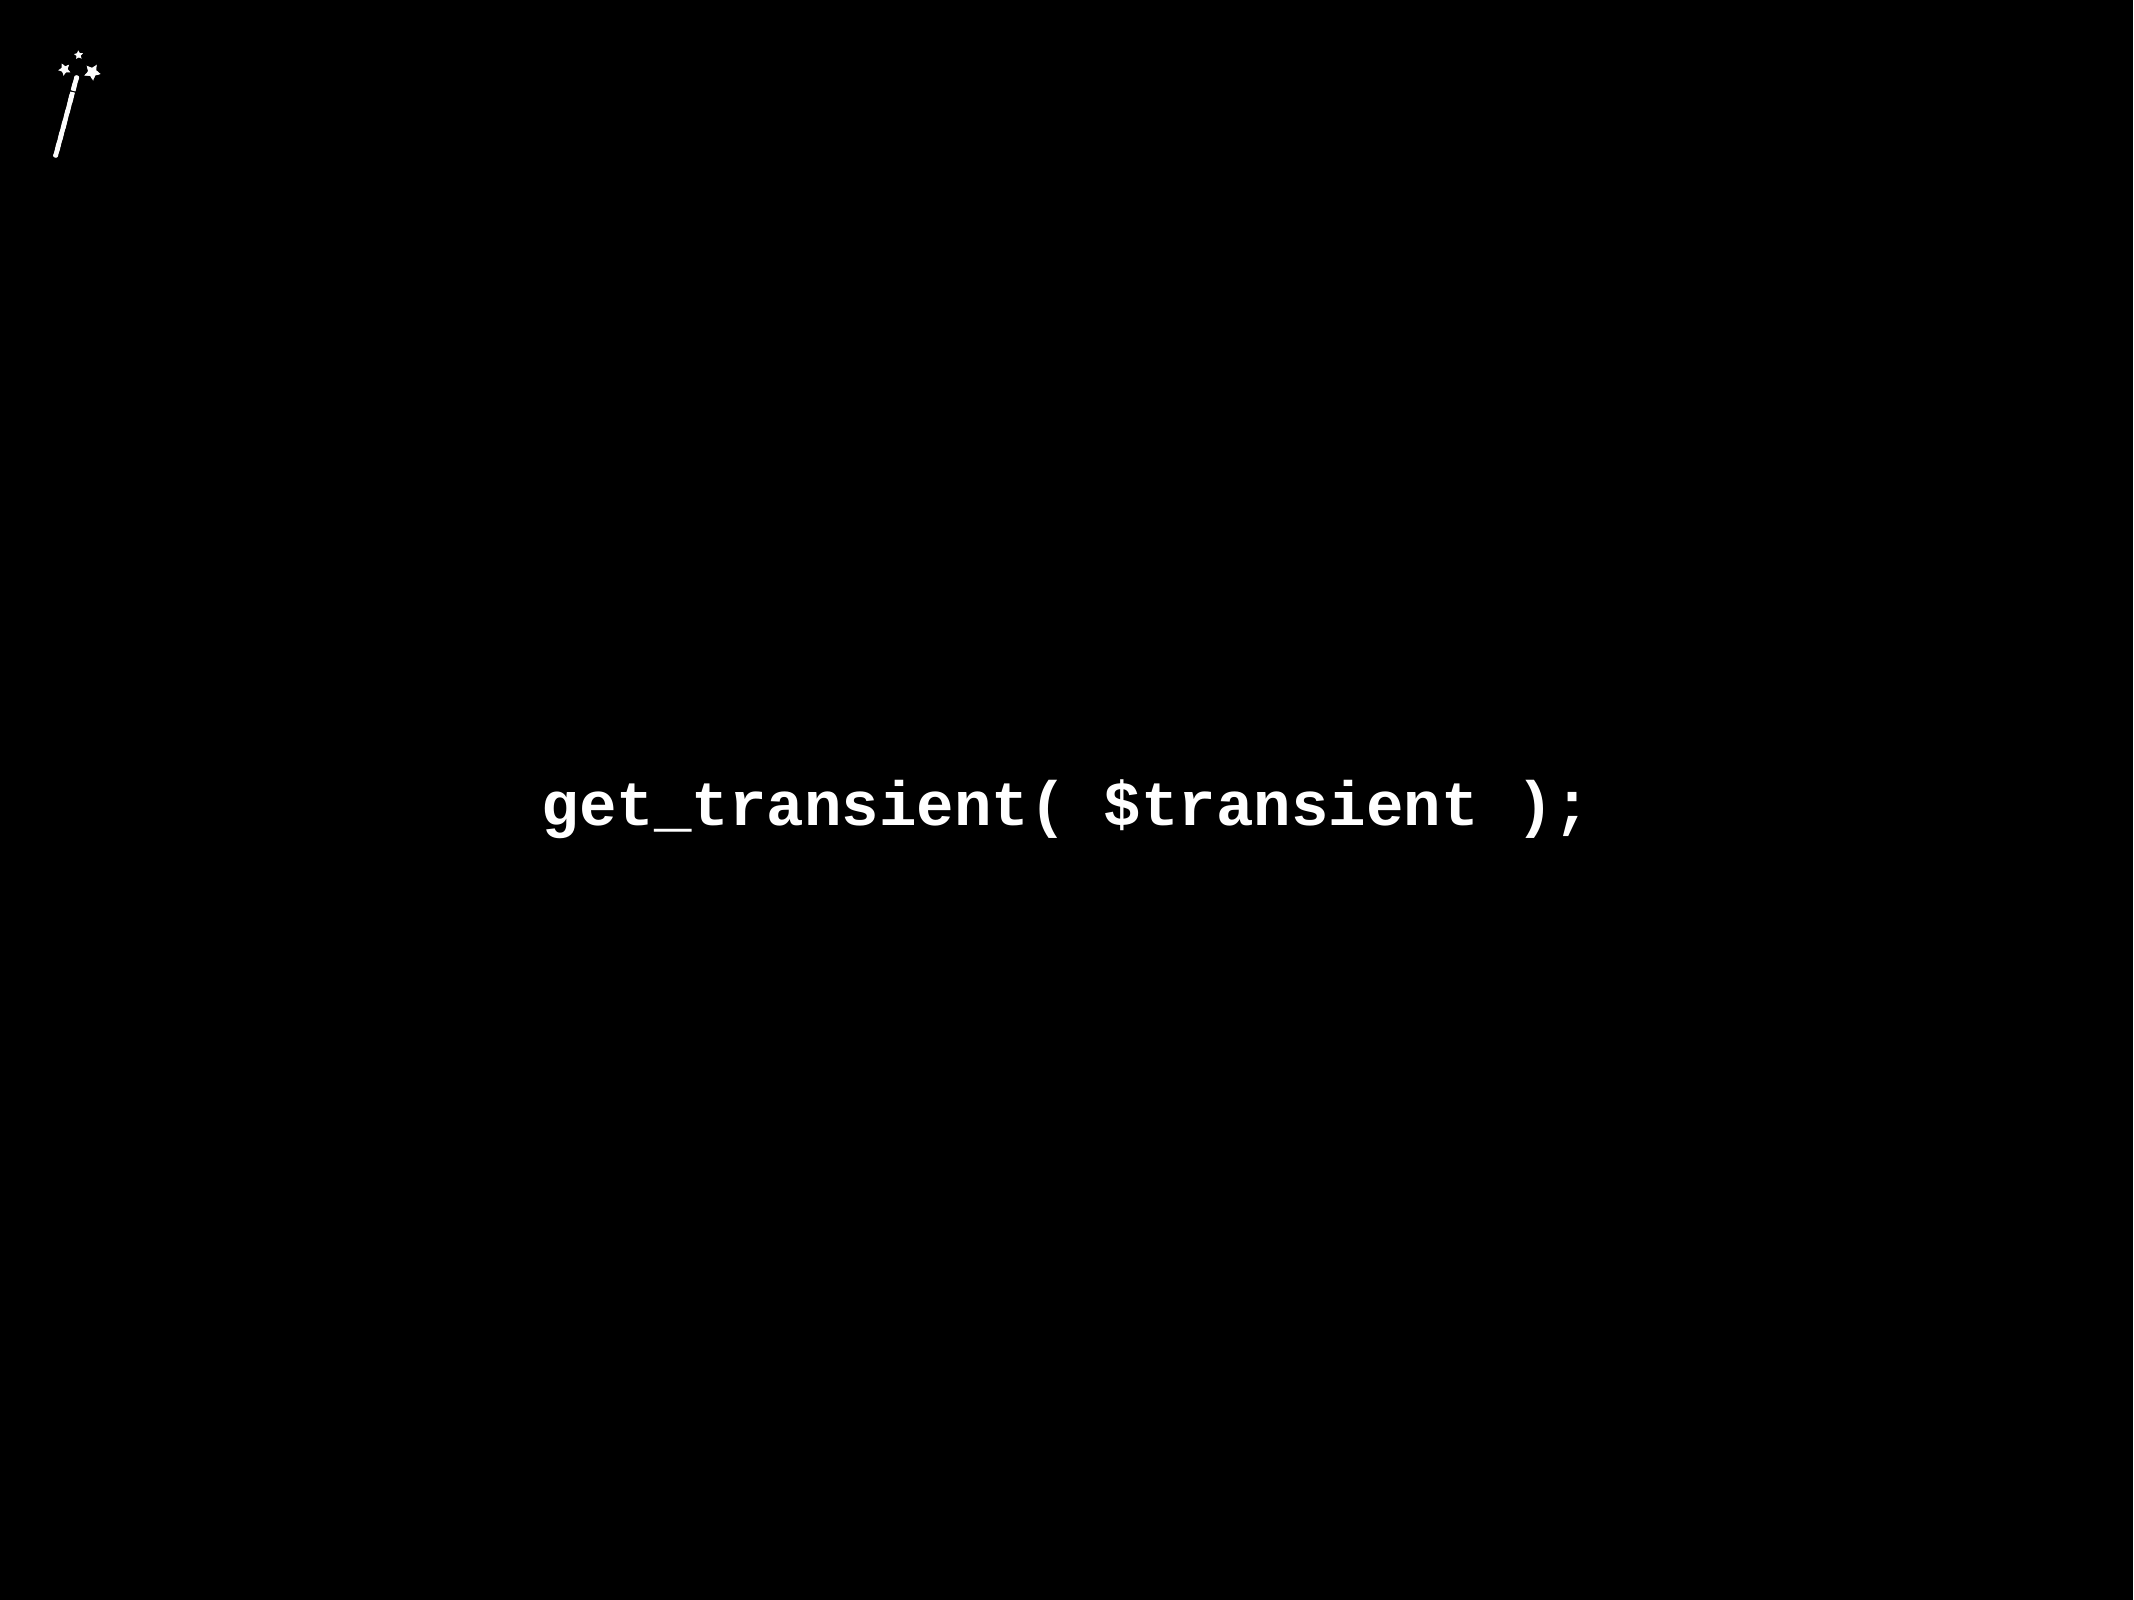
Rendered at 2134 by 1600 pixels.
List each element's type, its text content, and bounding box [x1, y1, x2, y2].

picture [52, 50, 102, 159]
text_box get_transient( $transient ); [311, 754, 1822, 846]
